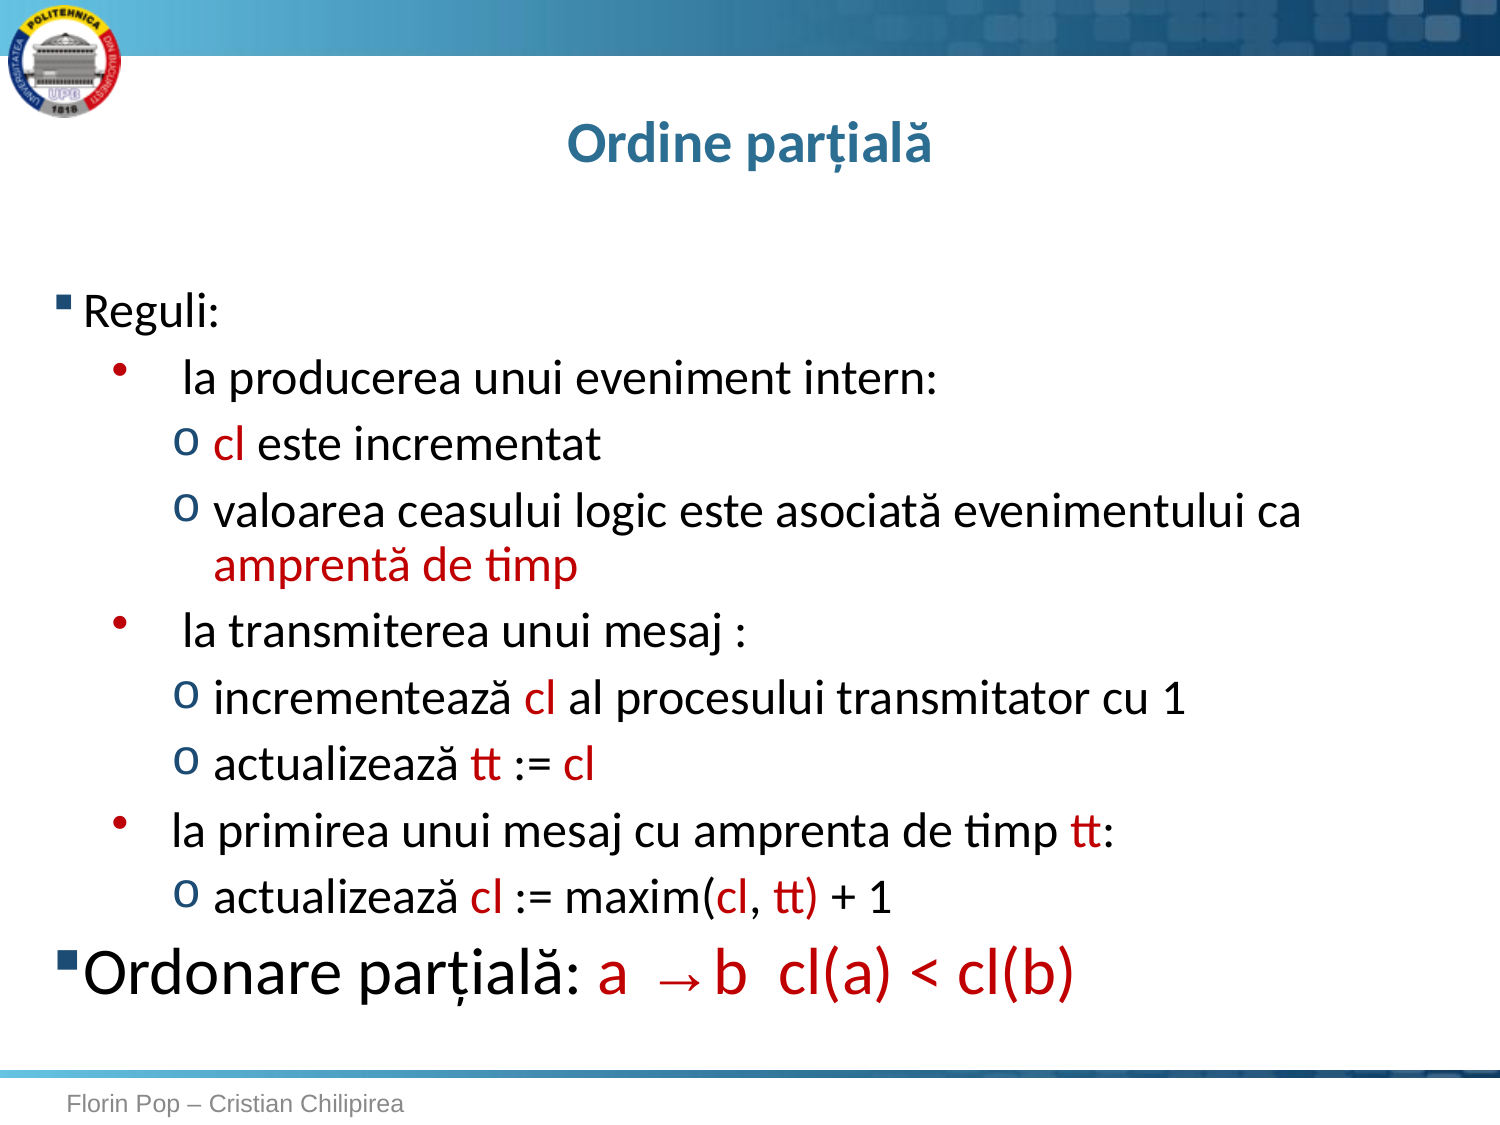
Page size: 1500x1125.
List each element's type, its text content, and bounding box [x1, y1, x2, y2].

title Ordine parțială [51, 102, 1449, 178]
footer Florin Pop – Cristian Chilipirea [51, 1083, 1157, 1125]
picture [0, 1070, 1500, 1078]
picture [0, 0, 1500, 118]
